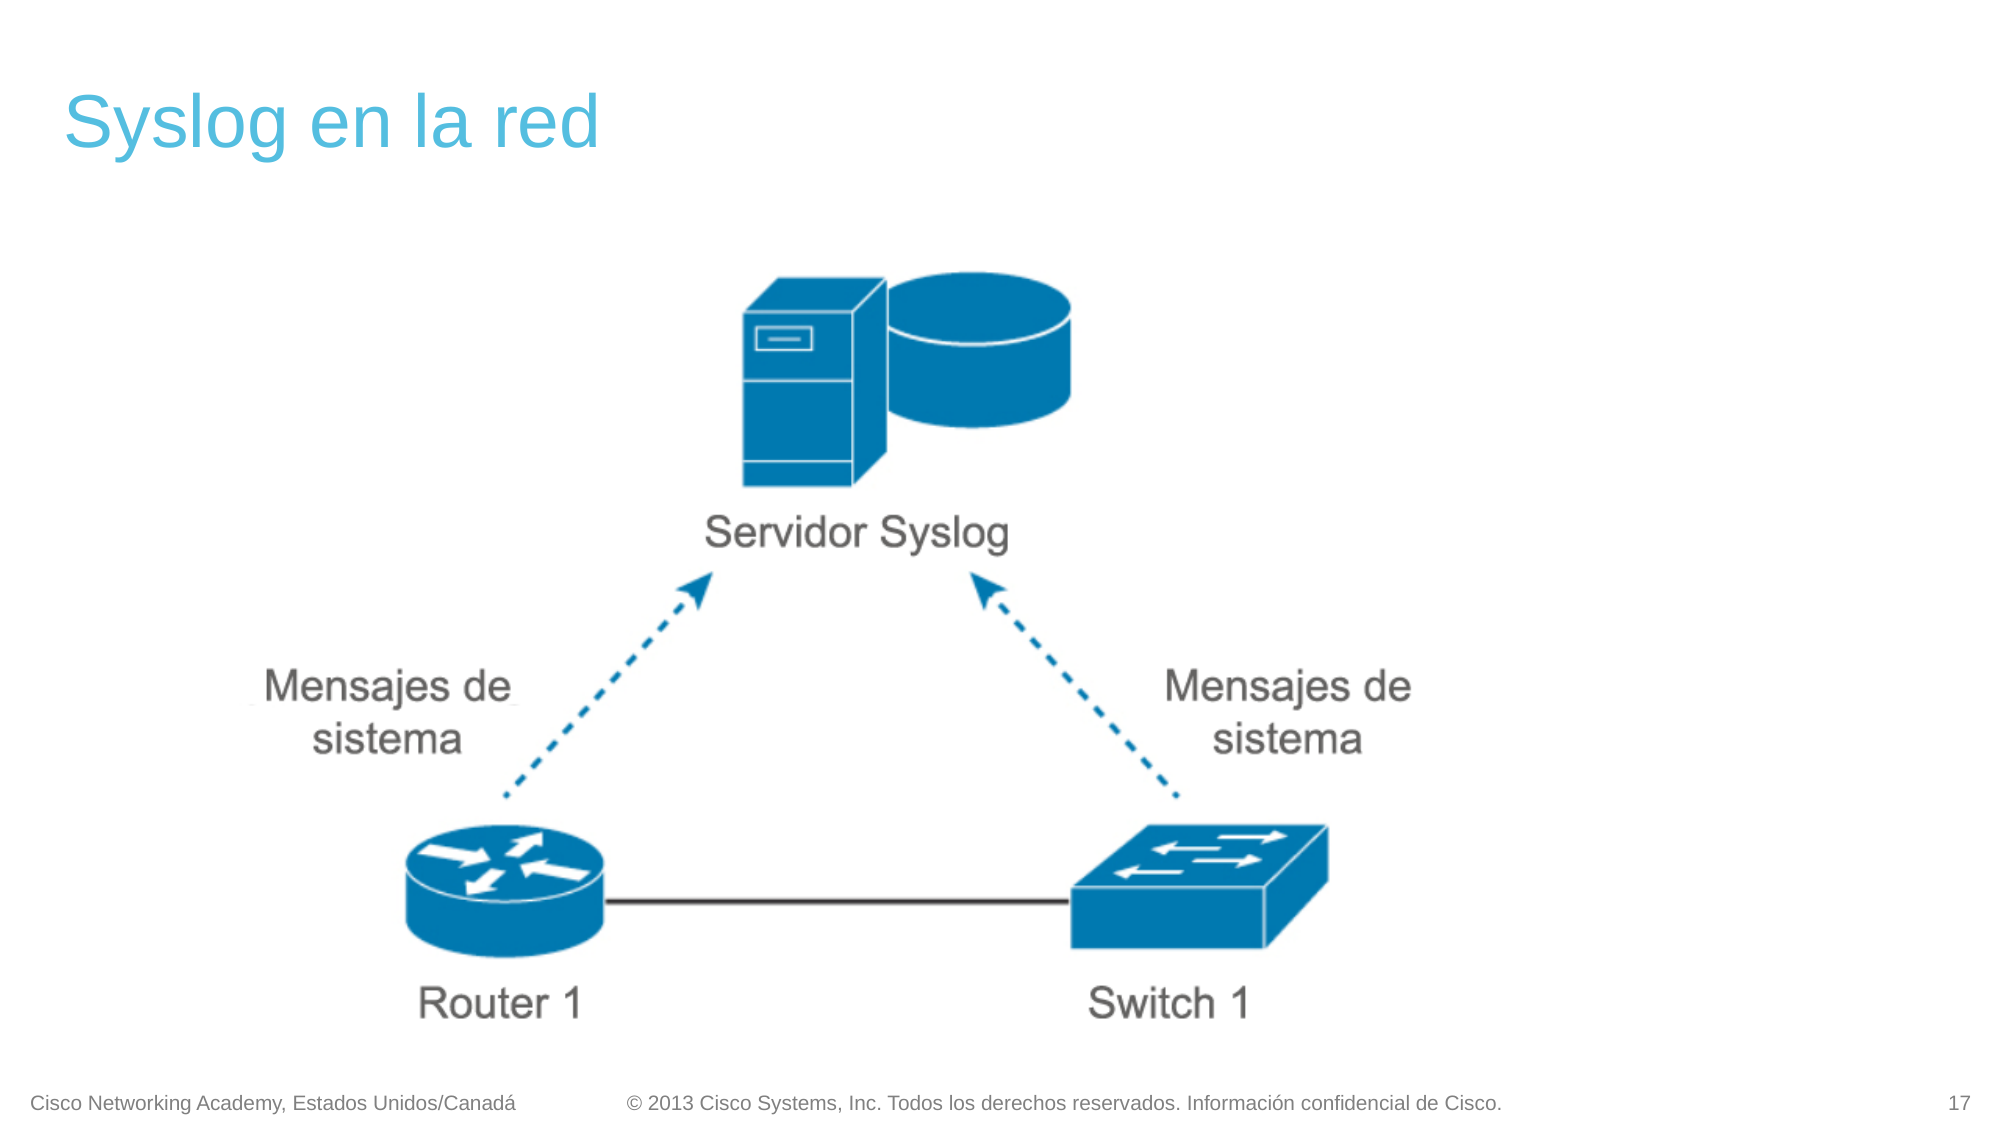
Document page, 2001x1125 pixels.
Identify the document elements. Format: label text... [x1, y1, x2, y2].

title Syslog en la red [50, 32, 1929, 170]
picture [156, 218, 1505, 1036]
